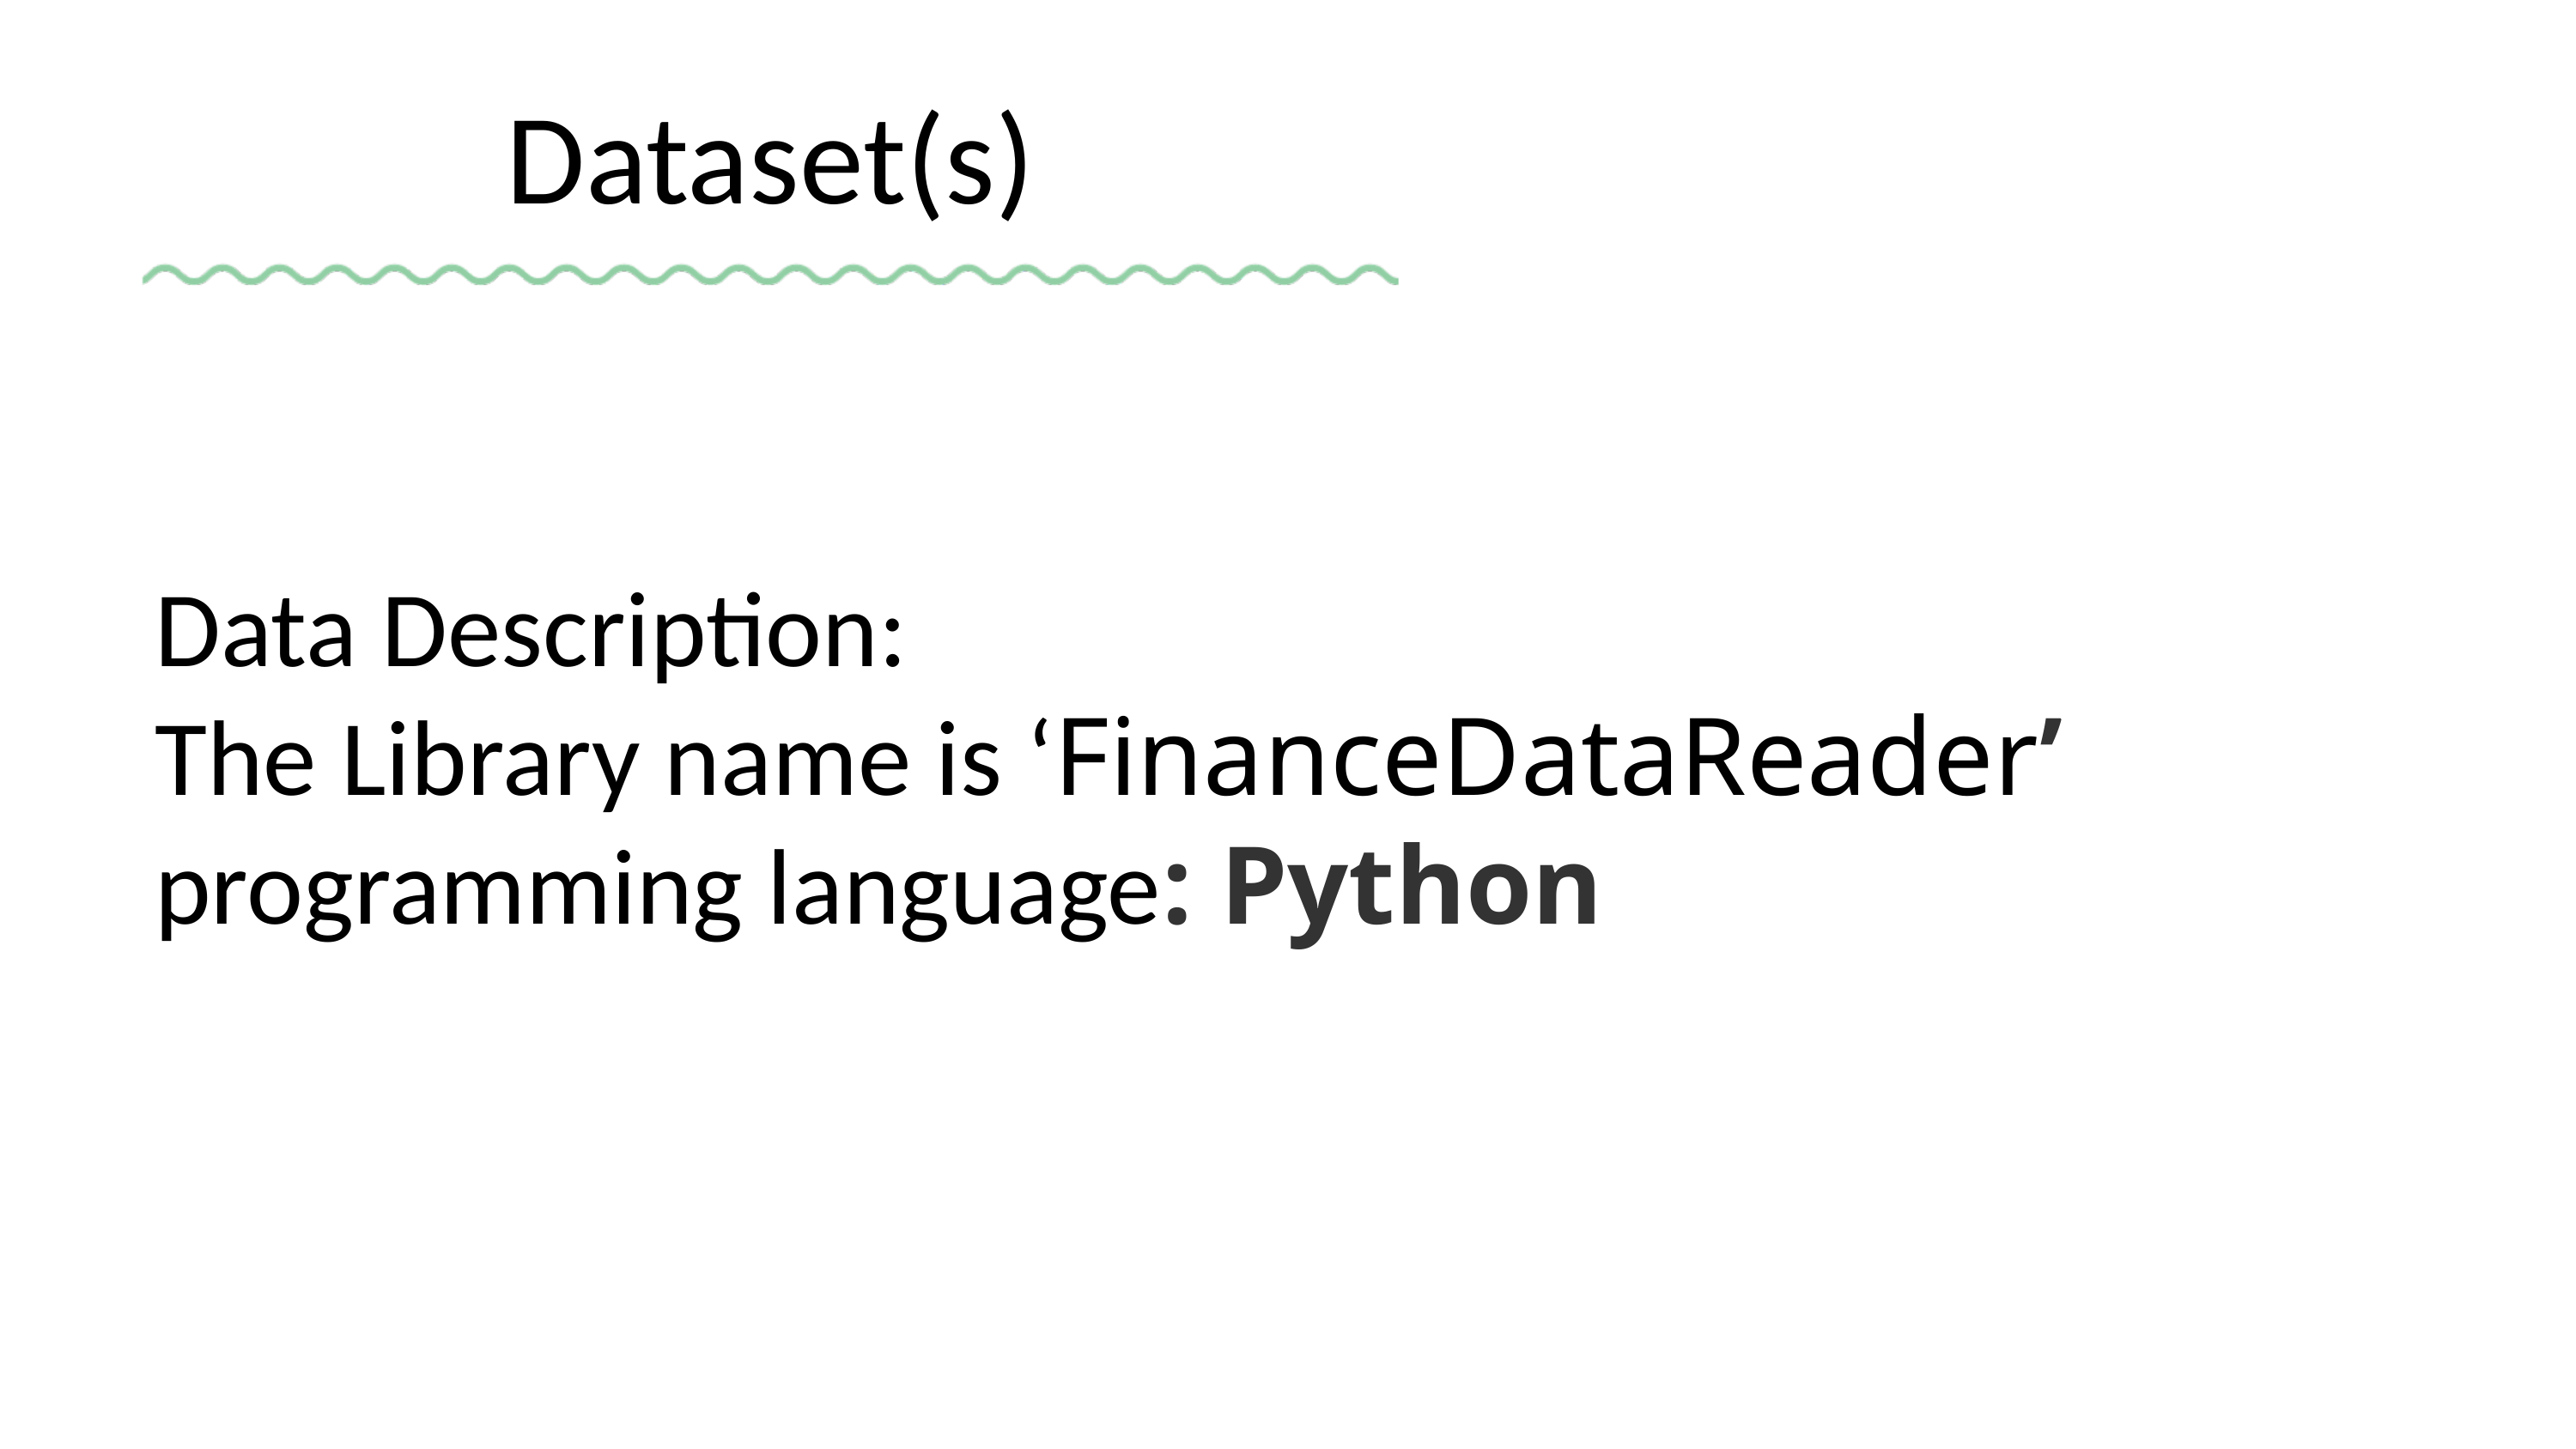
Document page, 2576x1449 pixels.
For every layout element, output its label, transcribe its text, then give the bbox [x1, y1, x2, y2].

text_box Data Description: The Library name is ‘FinanceDataReader’ programming language: Python [142, 552, 2576, 952]
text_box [142, 262, 1399, 286]
text_box Dataset(s) [493, 69, 1857, 275]
